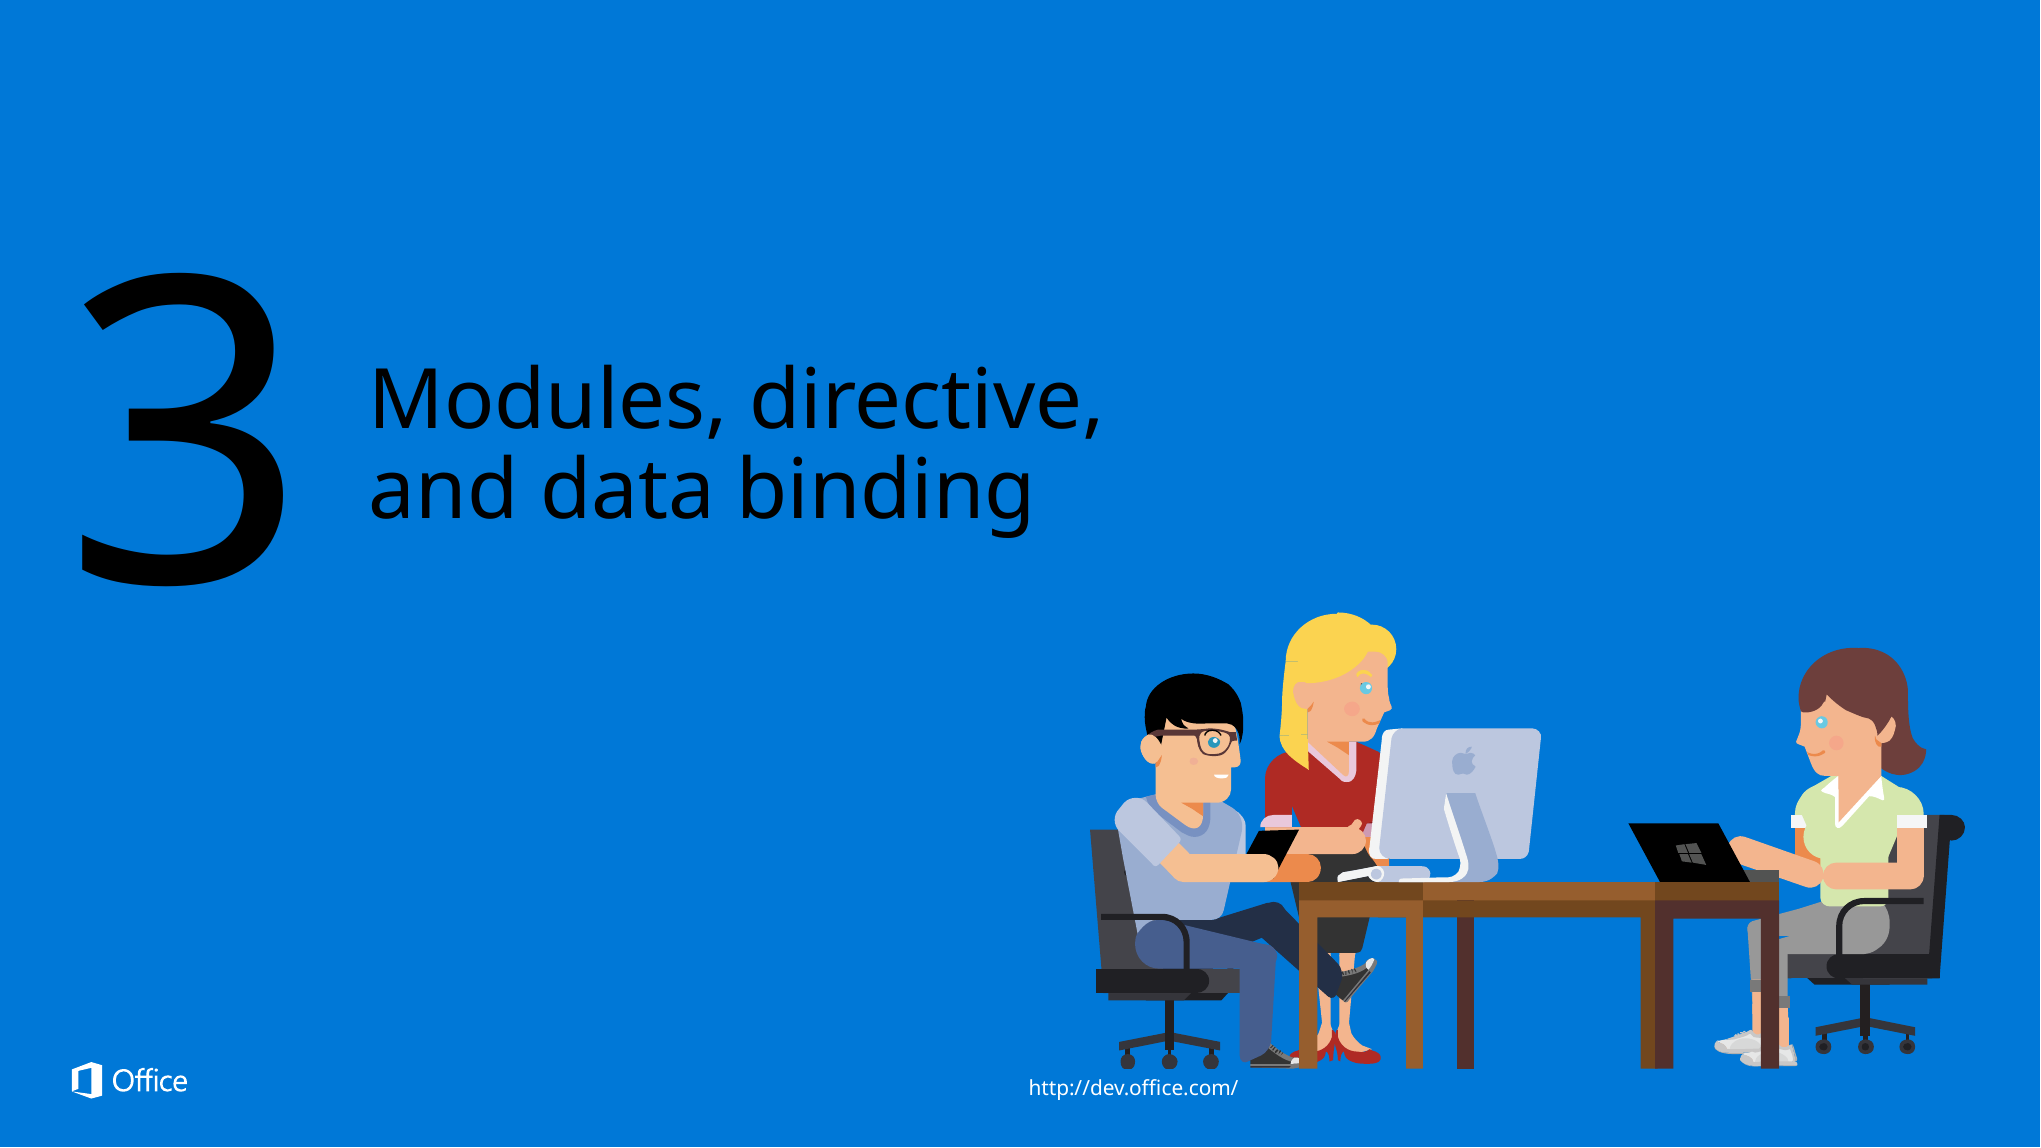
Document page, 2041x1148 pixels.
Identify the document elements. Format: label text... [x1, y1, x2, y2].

list 3 [39, 198, 346, 695]
list Modules, directive, and data binding [346, 386, 1320, 508]
